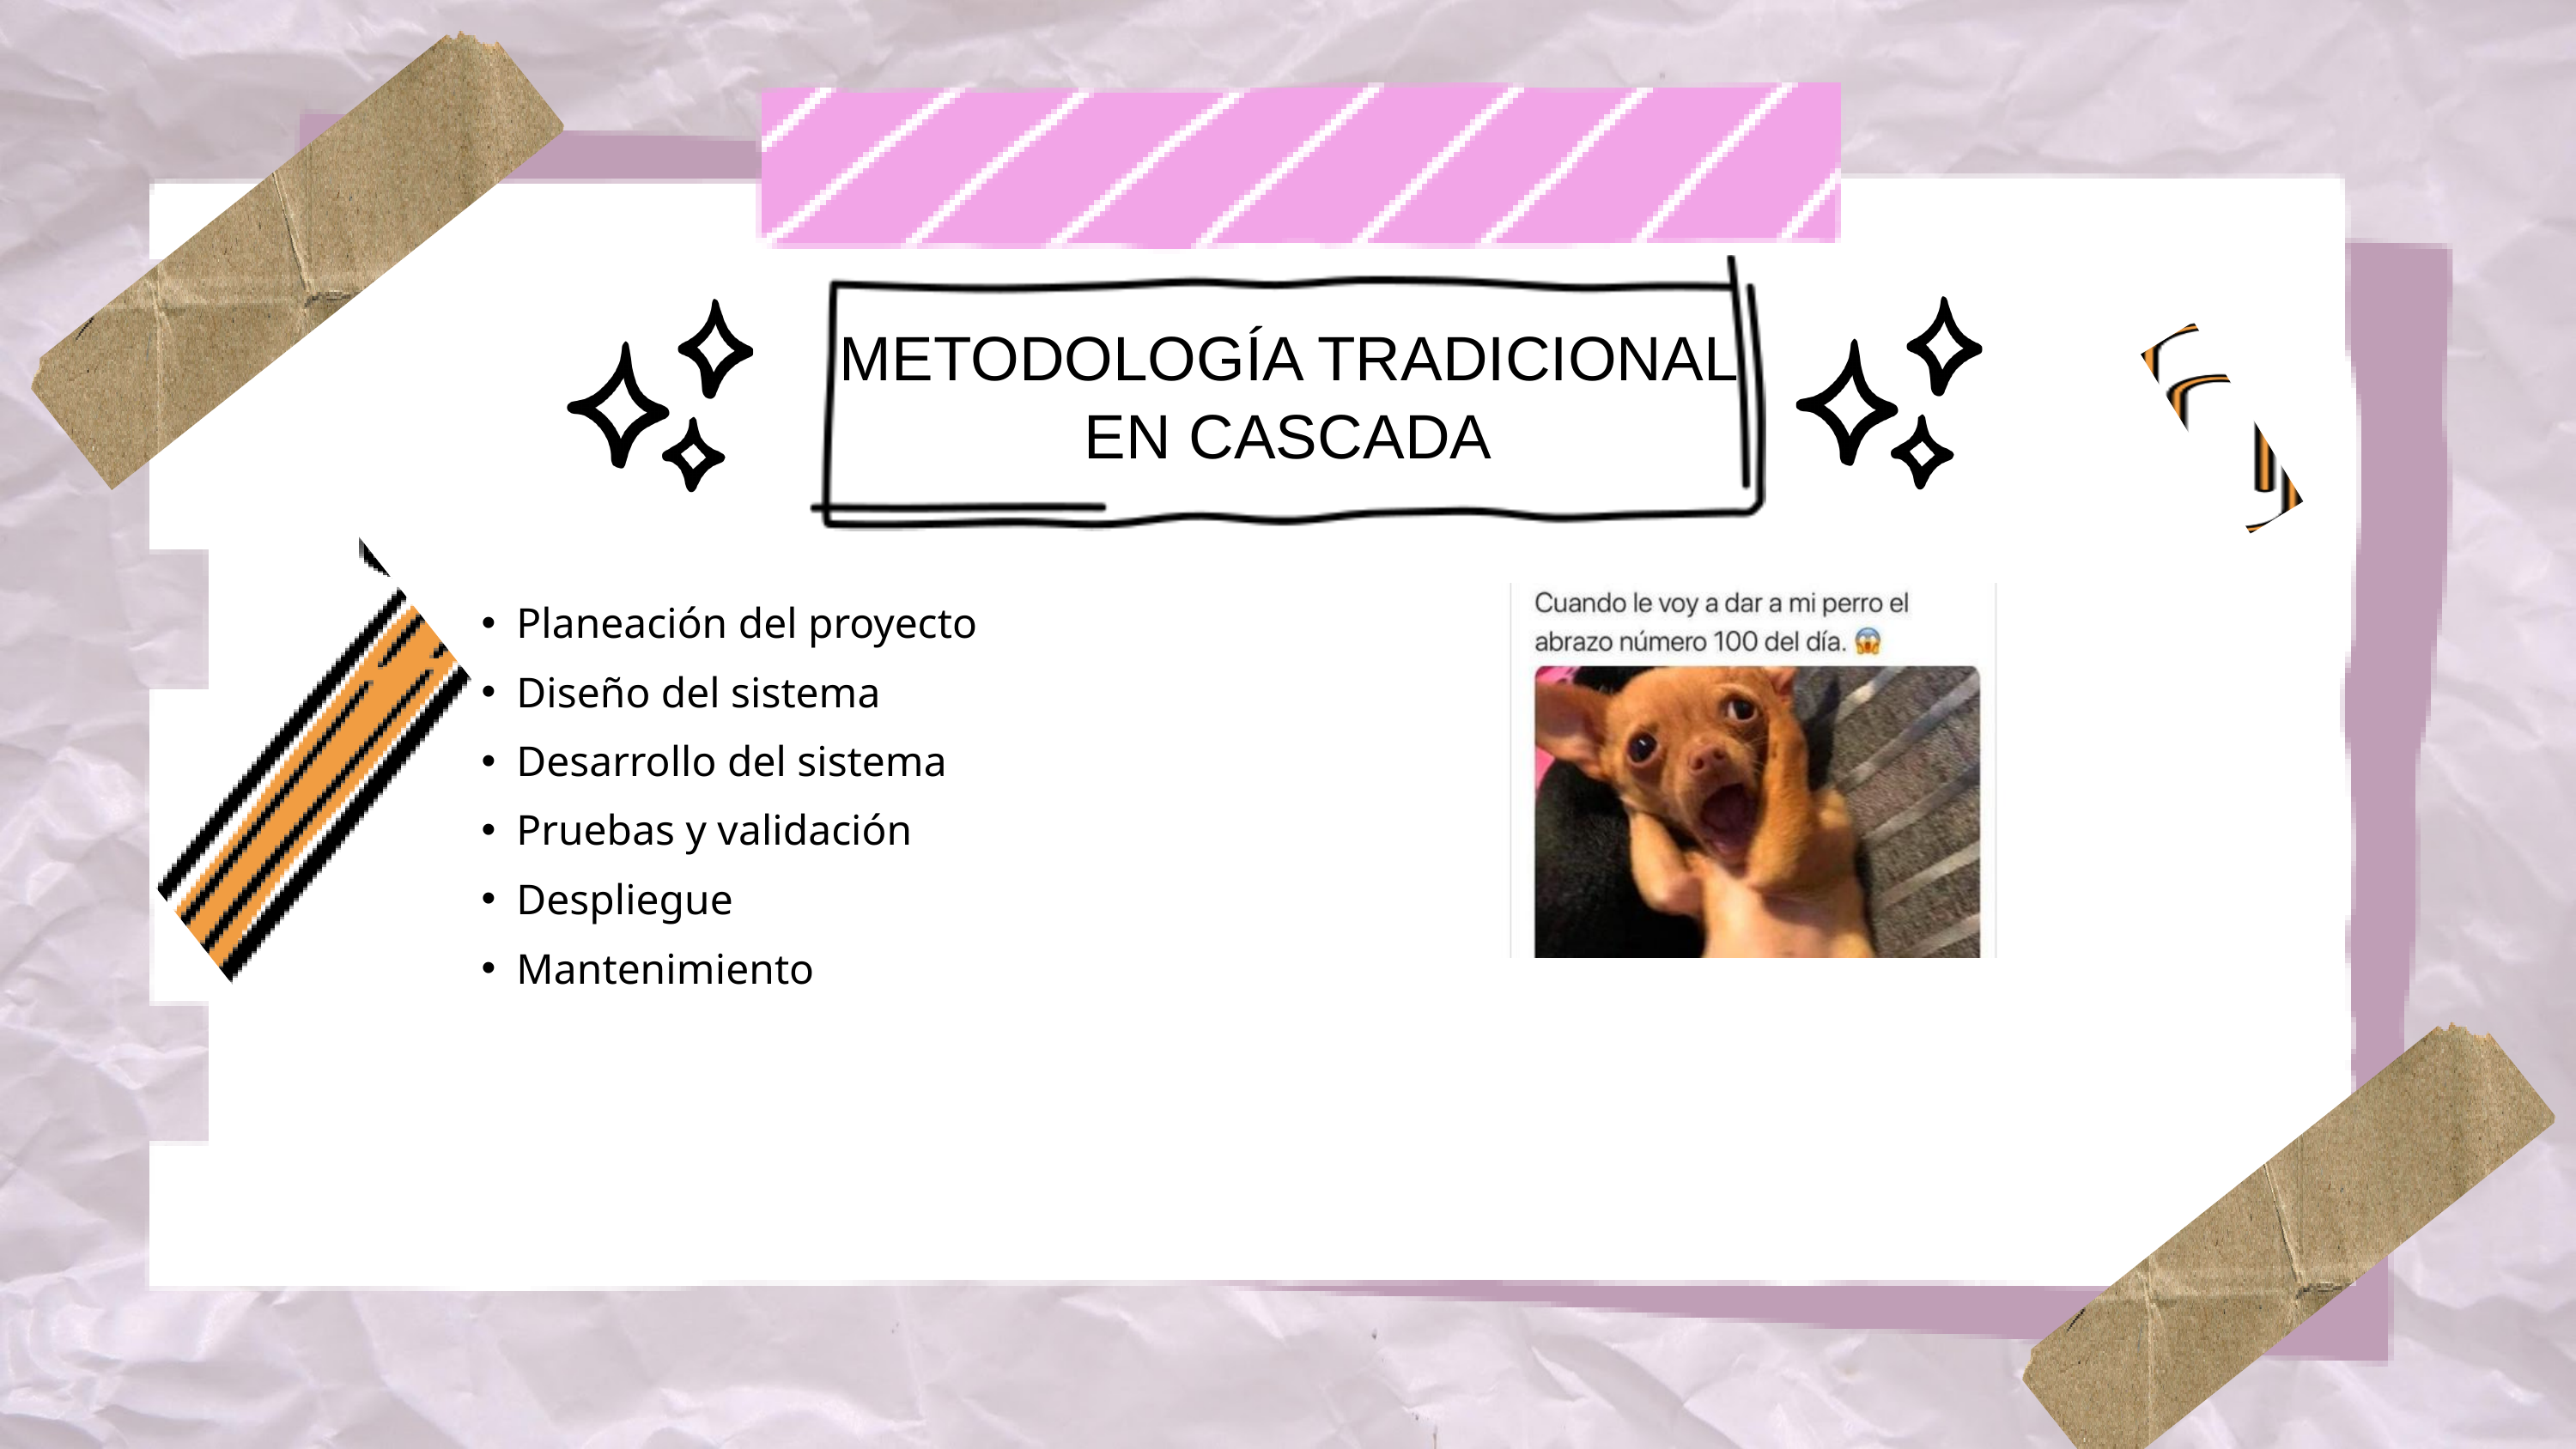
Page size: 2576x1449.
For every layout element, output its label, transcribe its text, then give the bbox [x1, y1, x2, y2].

text_box [0, 344, 781, 1304]
text_box [1795, 296, 1983, 490]
text_box [144, 82, 2453, 1367]
text_box [2141, 322, 2304, 534]
text_box [810, 255, 1766, 531]
text_box [2010, 1003, 2559, 1449]
text_box [0, 0, 2576, 1449]
text_box [19, 12, 568, 446]
text_box [567, 299, 754, 493]
text_box METODOLOGÍA TRADICIONAL EN CASCADA [826, 315, 1751, 472]
text_box Planeación del proyecto Diseño del sistema Desarrollo del sistema Pruebas y validación Despliegue Mantenimiento [446, 577, 2129, 992]
